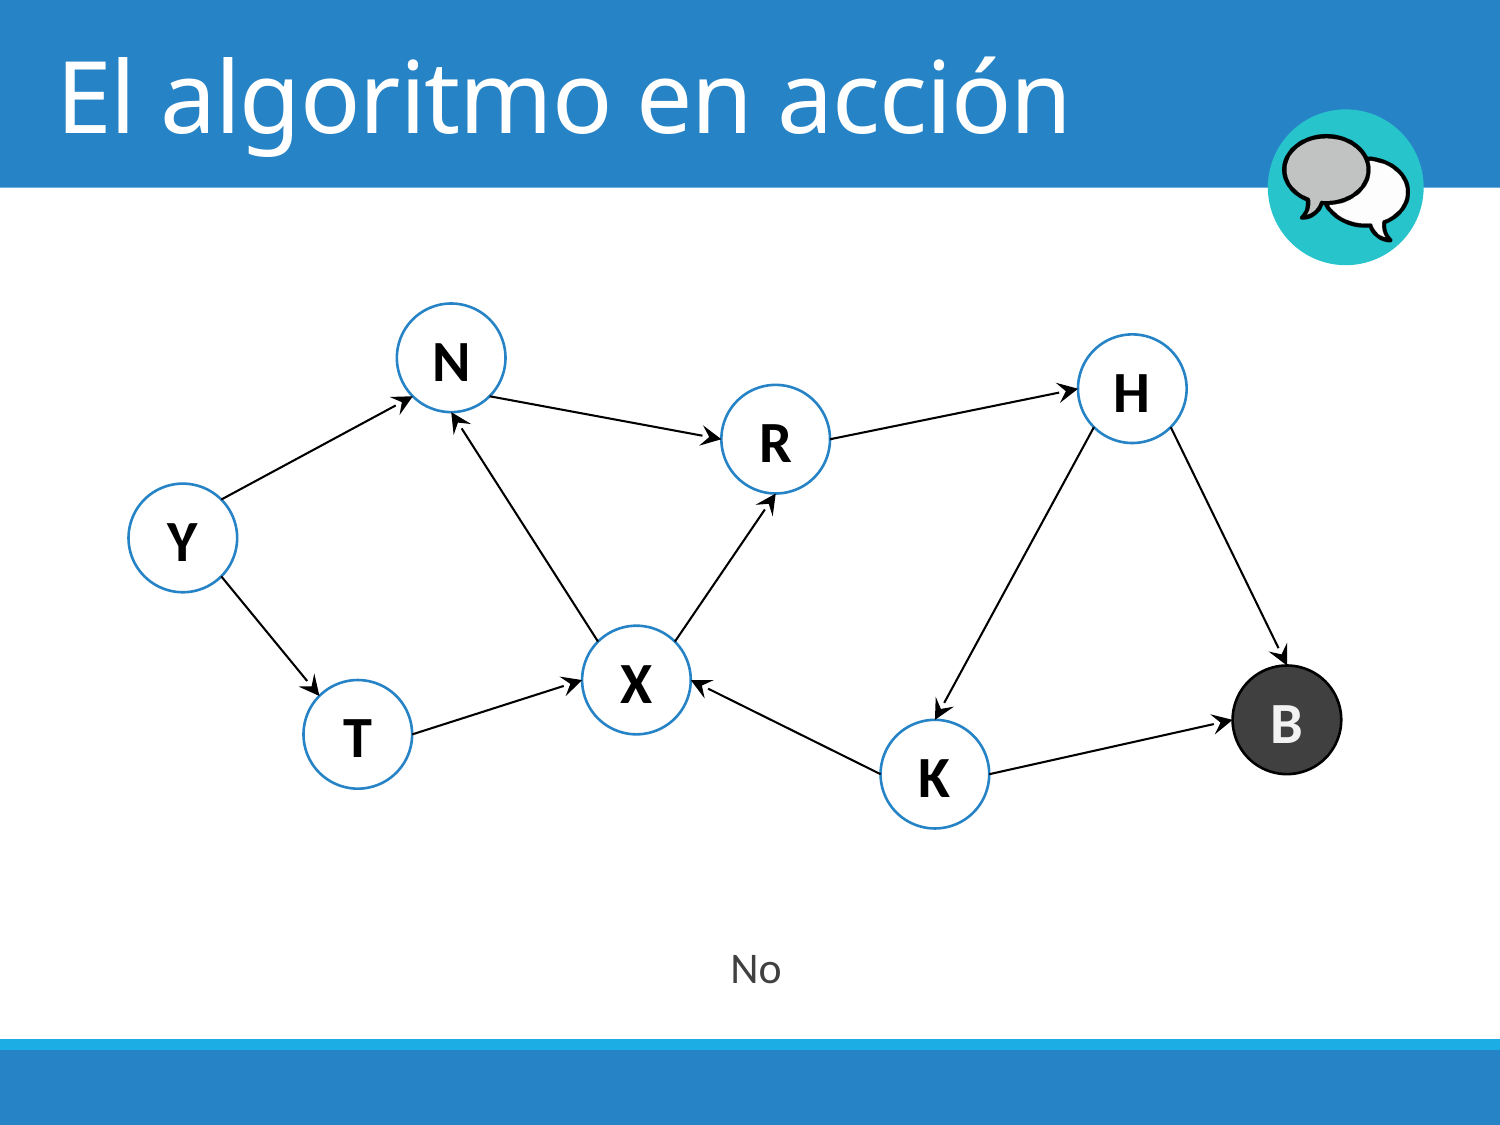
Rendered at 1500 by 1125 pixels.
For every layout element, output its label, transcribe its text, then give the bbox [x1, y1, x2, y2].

text_box Y [127, 482, 239, 594]
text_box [674, 493, 777, 643]
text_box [988, 719, 1234, 775]
text_box B [1231, 665, 1343, 776]
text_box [934, 426, 1095, 721]
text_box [220, 395, 414, 501]
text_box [489, 395, 722, 440]
text_box T [302, 678, 414, 790]
list No [41, 906, 1459, 1001]
text_box R [720, 383, 831, 495]
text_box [450, 411, 599, 643]
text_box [690, 679, 882, 775]
text_box N [395, 302, 507, 414]
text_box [829, 388, 1079, 440]
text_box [220, 575, 320, 697]
text_box X [580, 624, 692, 736]
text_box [1170, 426, 1288, 666]
text_box K [879, 718, 990, 830]
title El algoritmo en acción [41, 0, 1459, 188]
text_box H [1076, 333, 1188, 445]
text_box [411, 679, 583, 735]
picture [1282, 188, 1410, 252]
